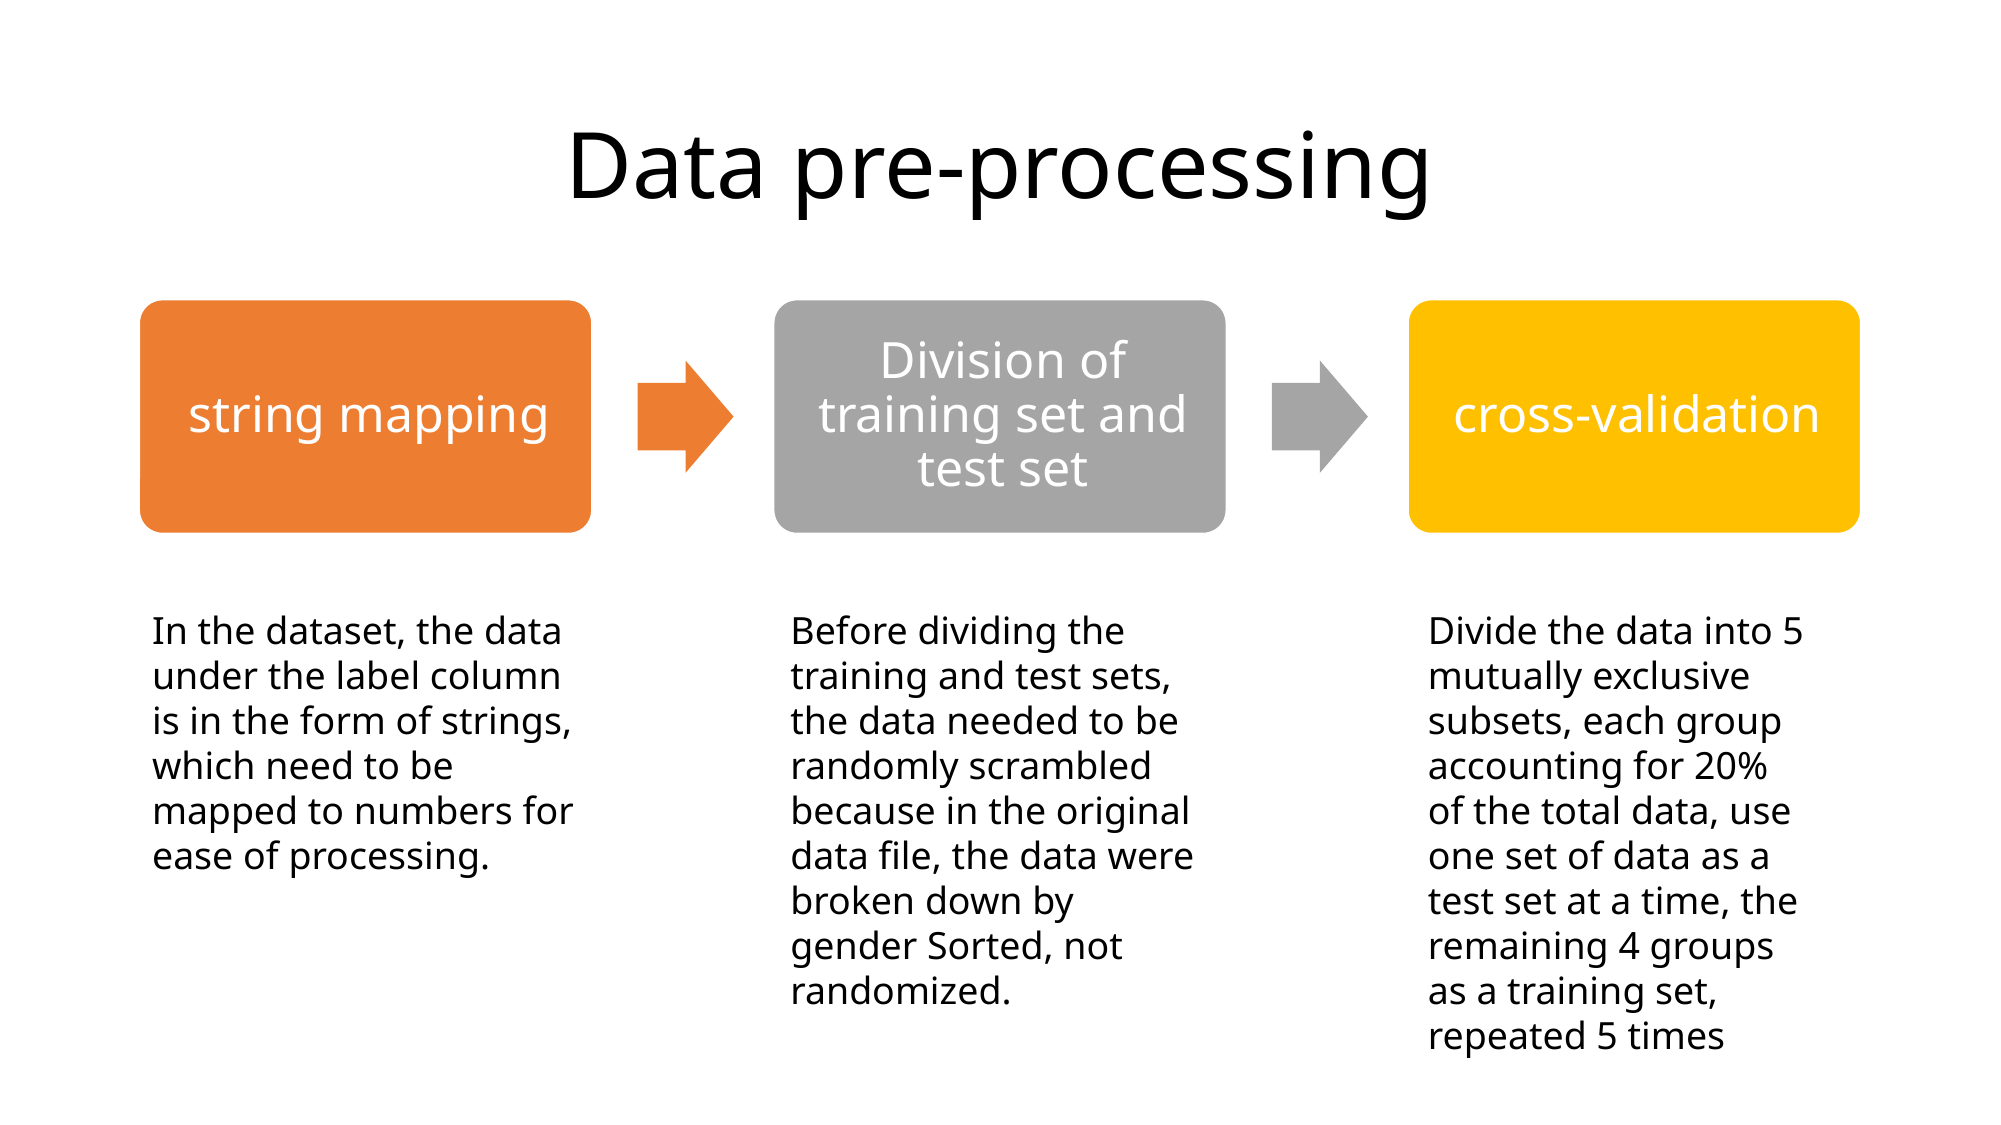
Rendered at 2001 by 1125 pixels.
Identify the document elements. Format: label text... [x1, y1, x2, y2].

text_box Before dividing the training and test sets, the data needed to be randomly scrambled because in the original data file, the data were broken down by gender Sorted, not randomized. [775, 599, 1221, 1020]
title Data pre-processing [137, 59, 1863, 278]
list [137, 299, 1863, 534]
text_box In the dataset, the data under the label column is in the form of strings, which need to be mapped to numbers for ease of processing. [137, 599, 600, 885]
text_box Divide the data into 5 mutually exclusive subsets, each group accounting for 20% of the total data, use one set of data as a test set at a time, the remaining 4 groups as a training set, repeated 5 times [1413, 599, 1828, 1065]
